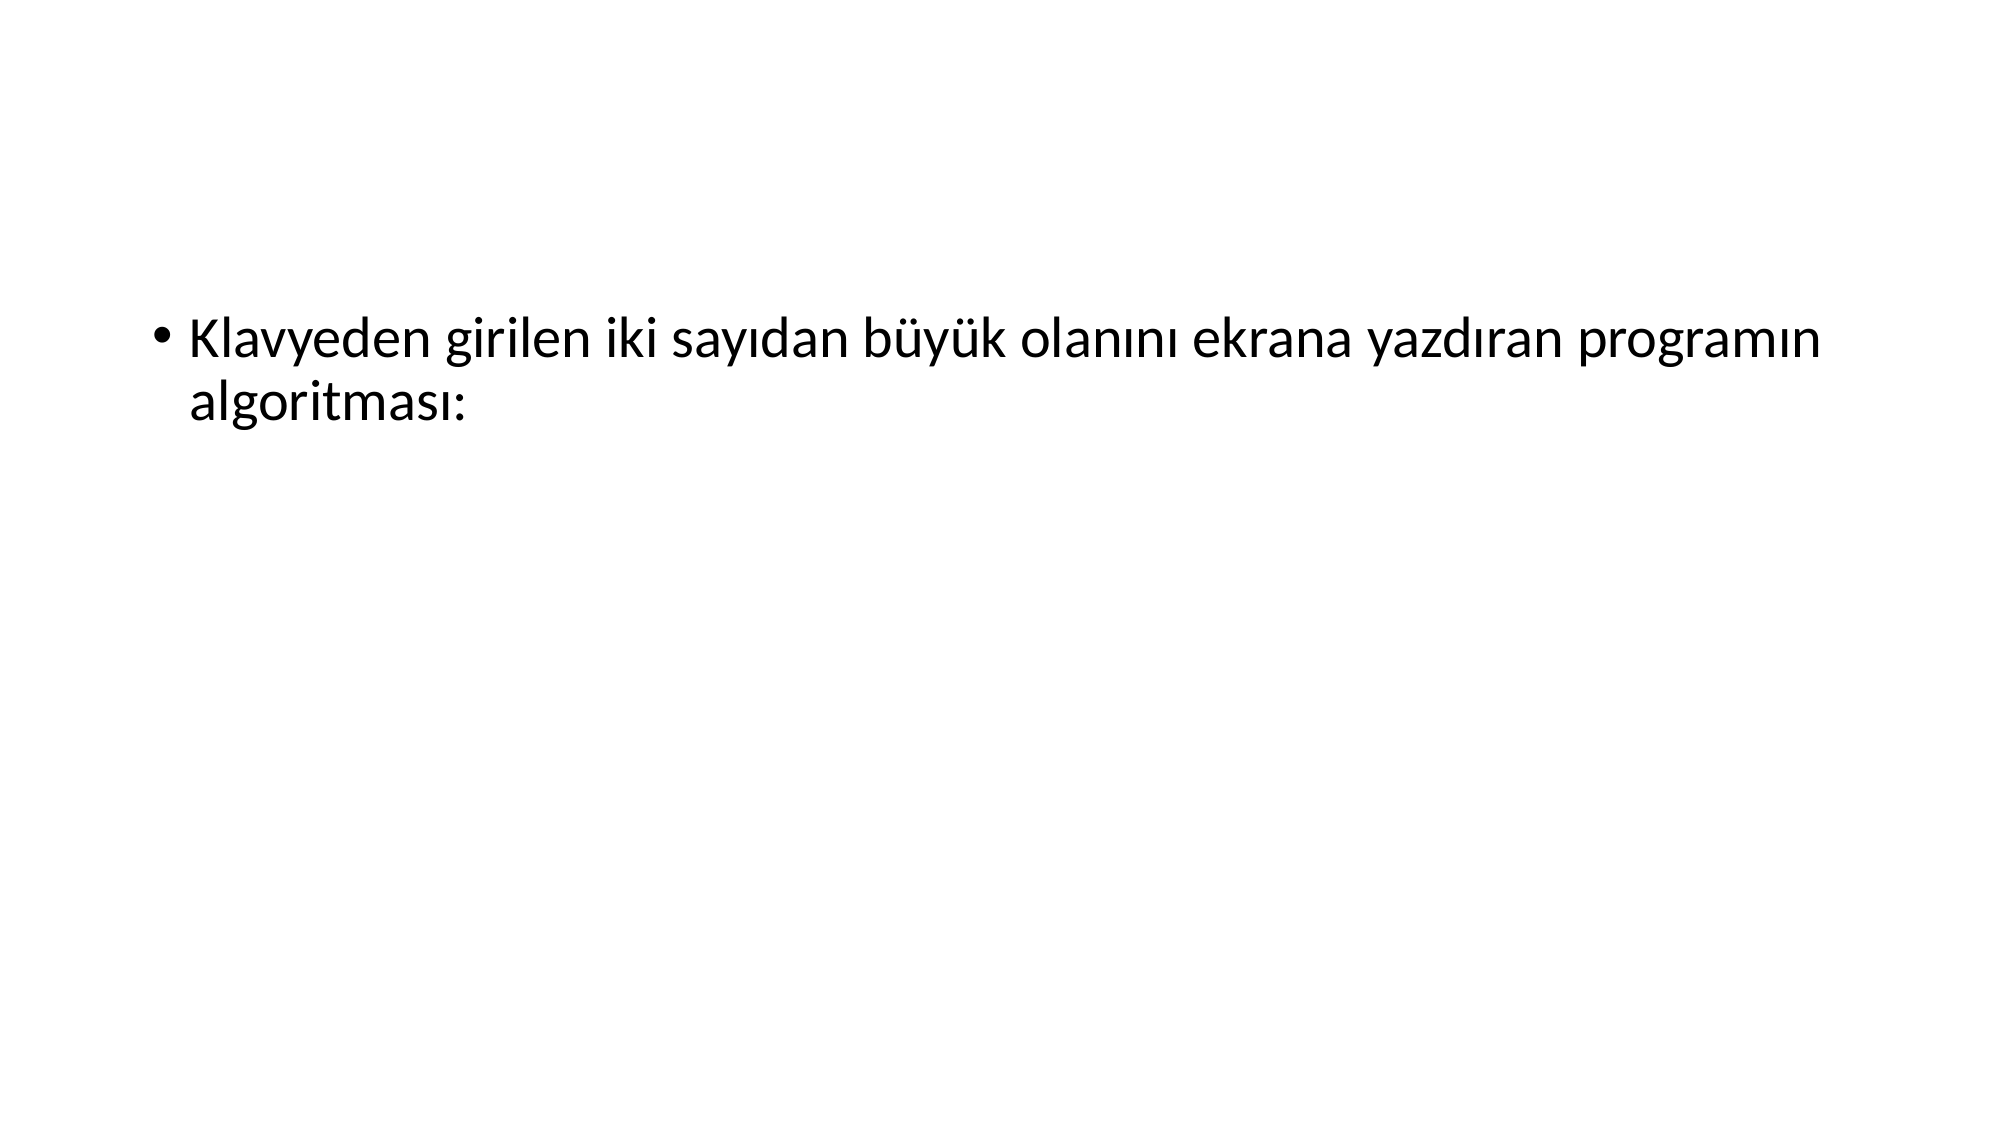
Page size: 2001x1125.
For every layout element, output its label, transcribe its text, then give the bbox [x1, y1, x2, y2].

list Klavyeden girilen iki sayıdan büyük olanını ekrana yazdıran programın algoritması: [137, 299, 1863, 1014]
